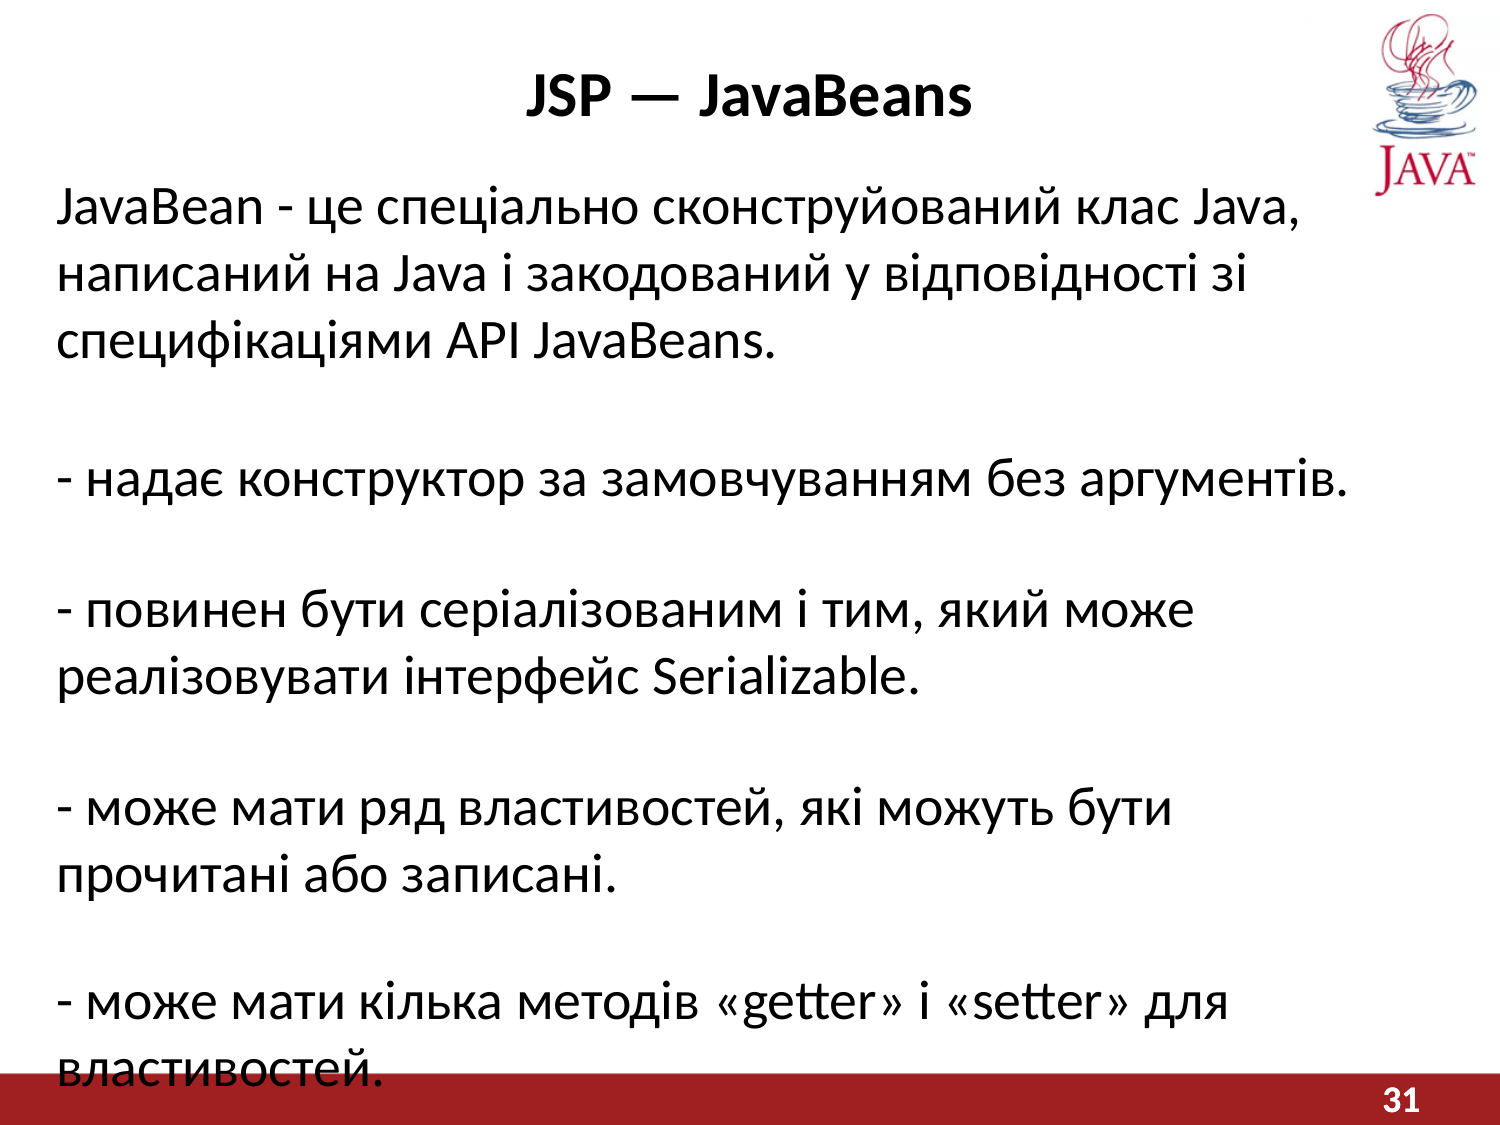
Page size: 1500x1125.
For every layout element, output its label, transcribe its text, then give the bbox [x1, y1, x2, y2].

title JSP — JavaBeans [75, 45, 1425, 138]
list JavaBean - це спеціально сконструйований клас Java, написаний на Java і закодований у відповідності зі специфікаціями API JavaBeans. - надає конструктор за замовчуванням без аргументів. - повинен бути серіалізованим і тим, який може реалізовувати інтерфейс Serializable. - може мати ряд властивостей, які можуть бути прочитані або записані. - може мати кілька методів «getter» і «setter» для властивостей. [41, 160, 1425, 1125]
picture [0, 0, 1500, 1125]
